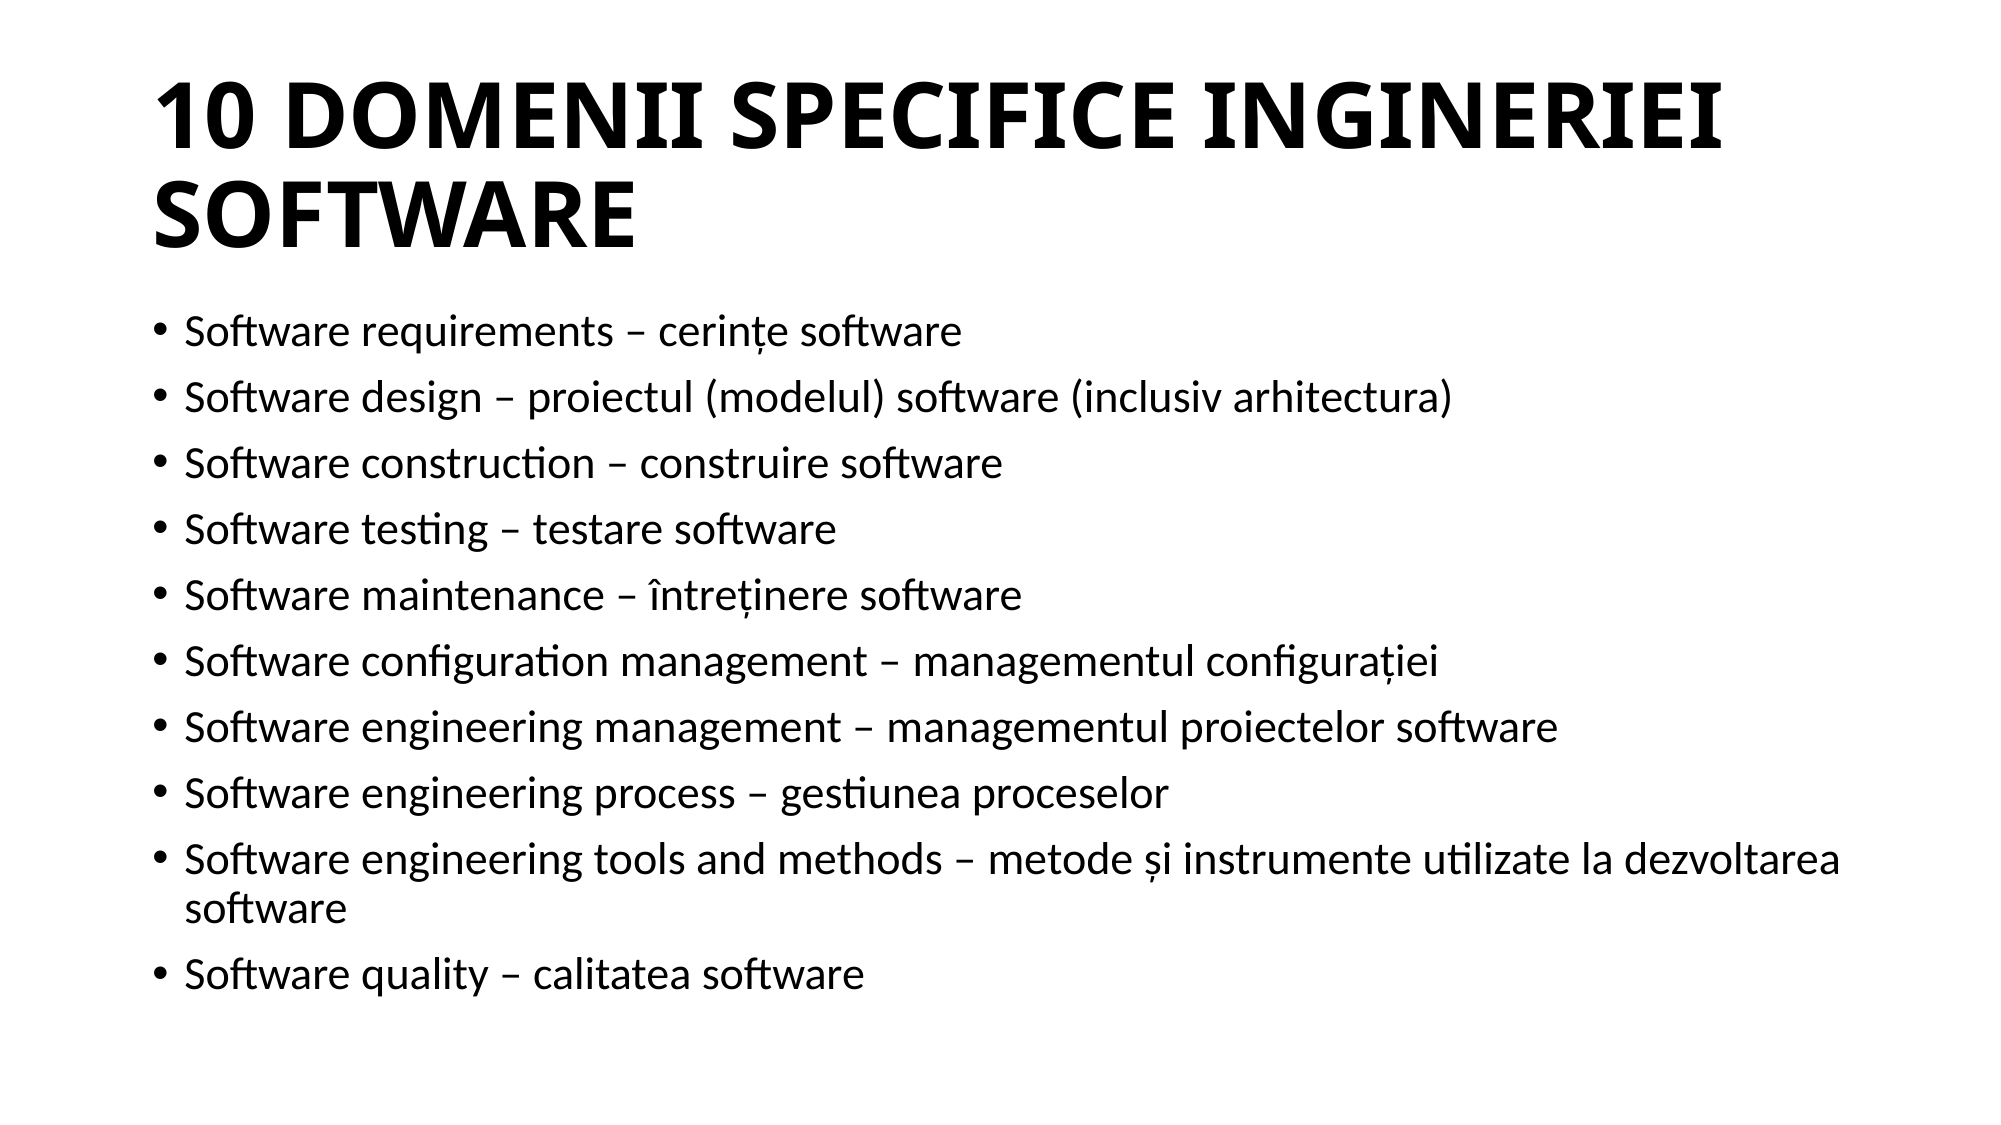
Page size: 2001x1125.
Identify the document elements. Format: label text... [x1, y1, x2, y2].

title 10 DOMENII SPECIFICE INGINERIEI SOFTWARE [137, 59, 1863, 278]
list Software requirements – cerințe software Software design – proiectul (modelul) software (inclusiv arhitectura) Software construction – construire software Software testing – testare software Software maintenance – întreținere software Software configuration management – managementul configurației Software engineering management – managementul proiectelor software Software engineering process – gestiunea proceselor Software engineering tools and methods – metode și instrumente utilizate la dezvoltarea software Software quality – calitatea software [137, 299, 1863, 1014]
